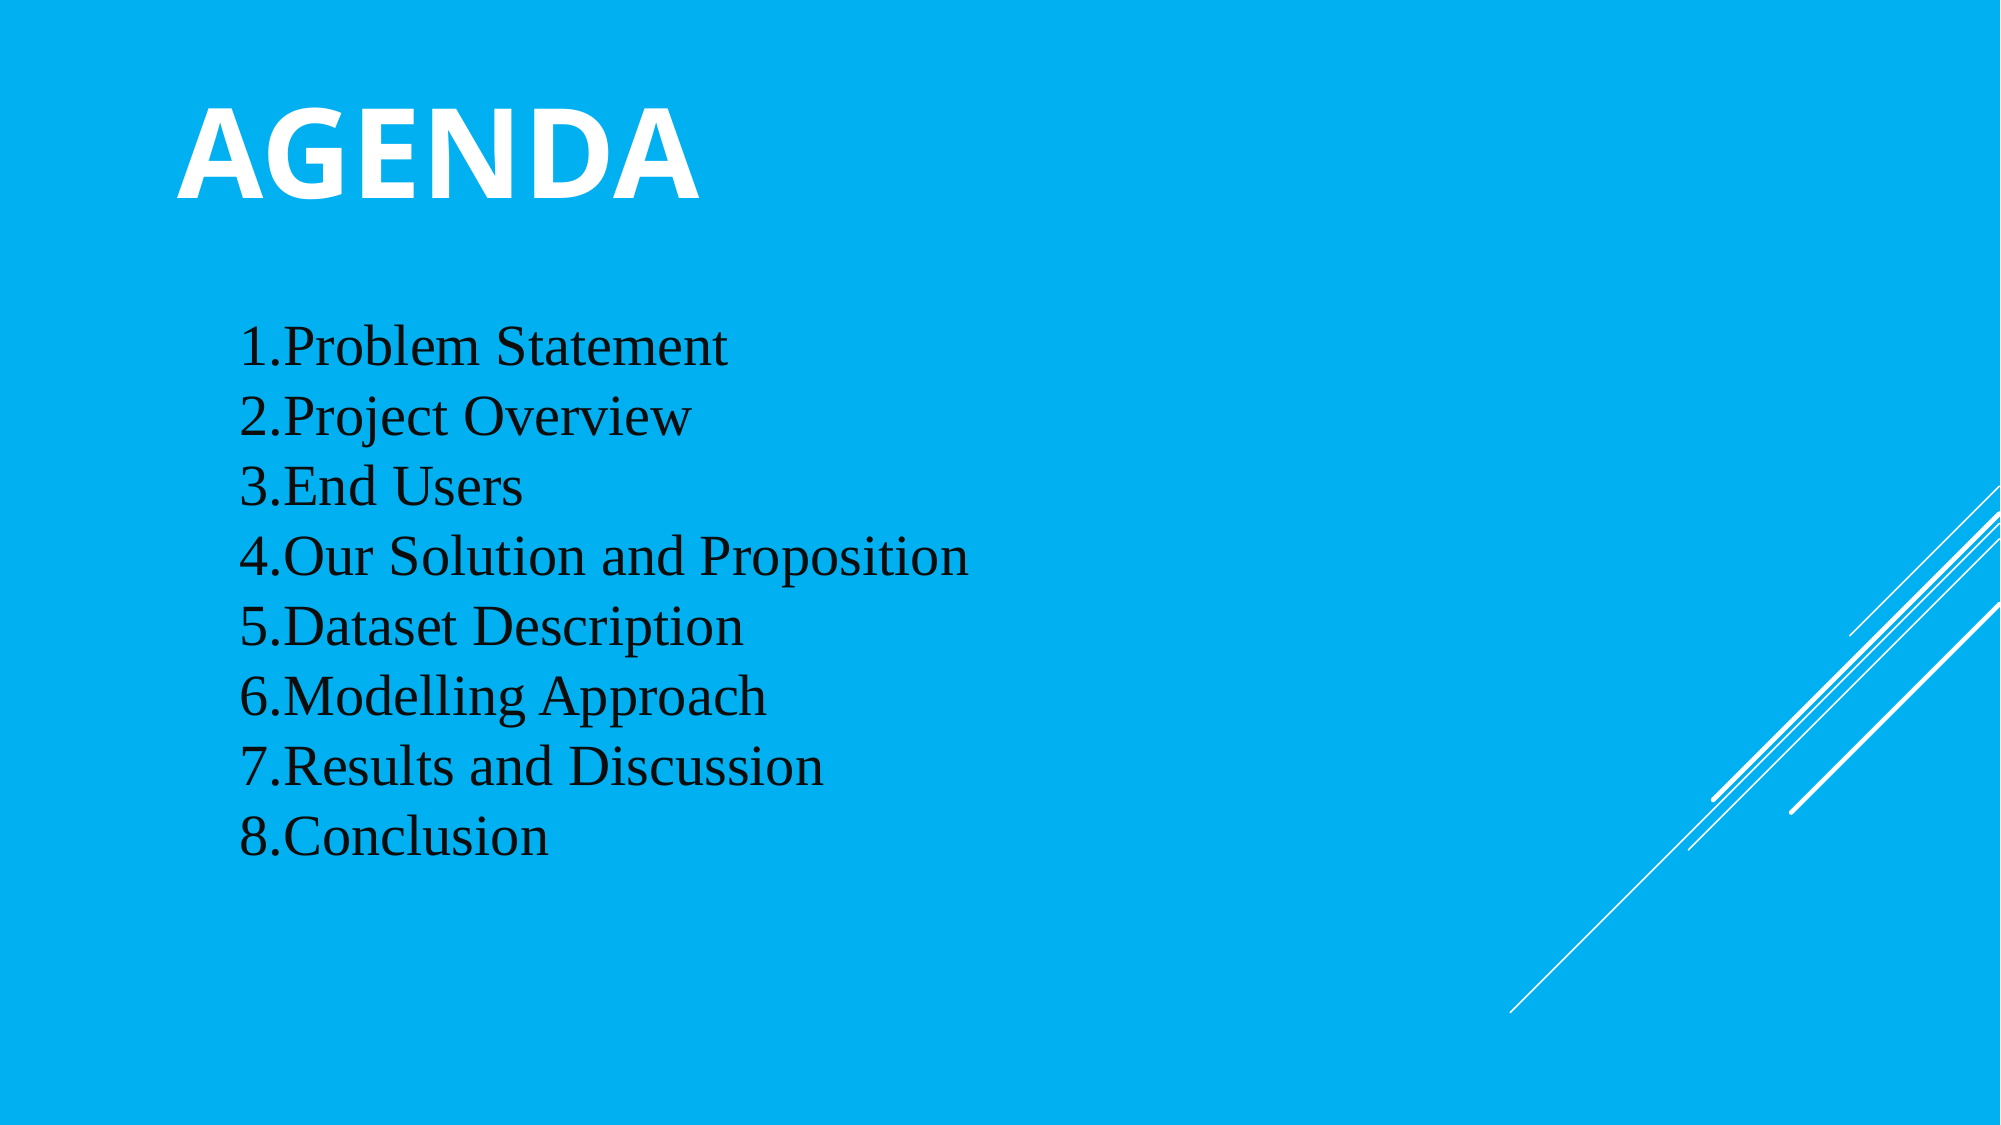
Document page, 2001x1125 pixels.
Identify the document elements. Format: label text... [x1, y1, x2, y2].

title AGENDA [162, 24, 1563, 273]
text_box Problem Statement Project Overview End Users Our Solution and Proposition Dataset Description Modelling Approach Results and Discussion Conclusion [225, 299, 1226, 875]
